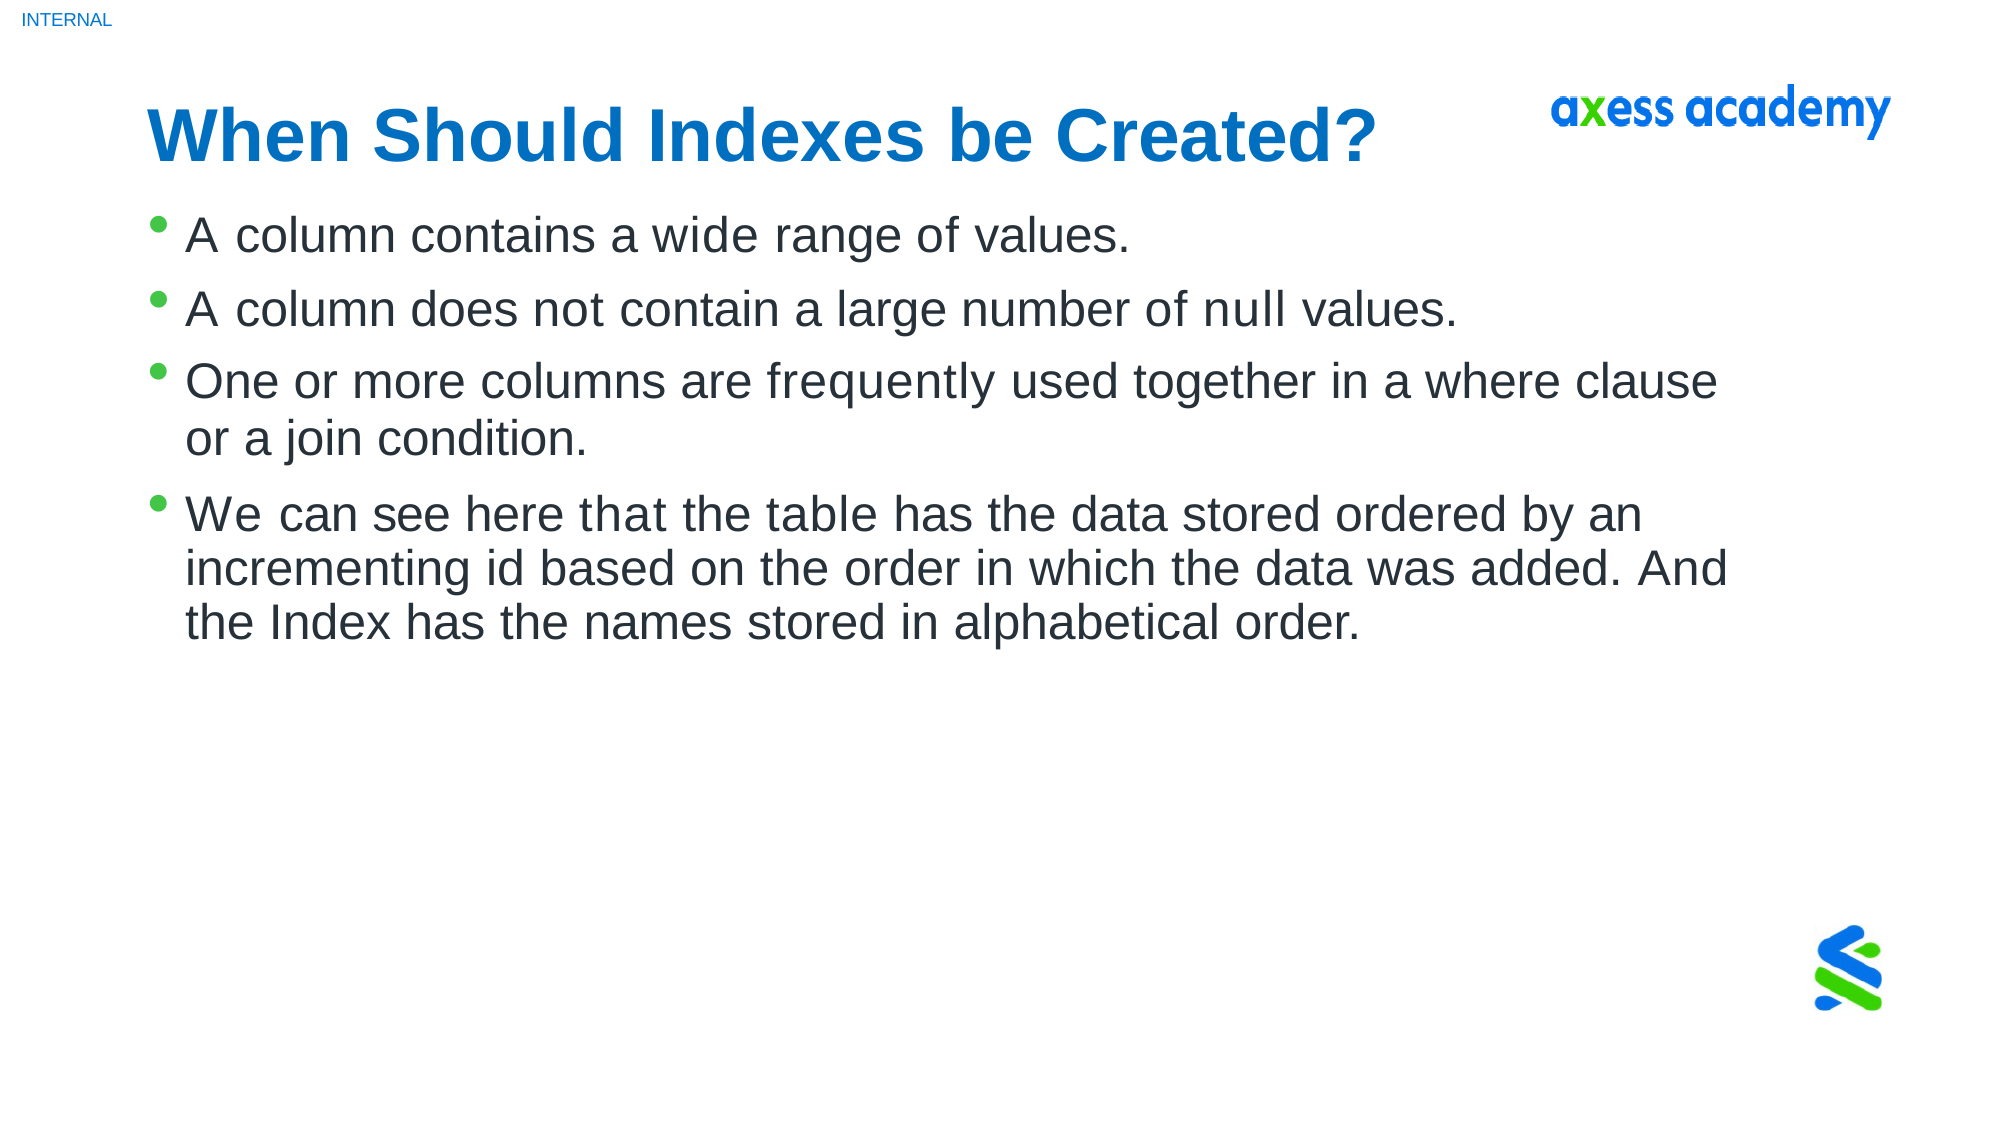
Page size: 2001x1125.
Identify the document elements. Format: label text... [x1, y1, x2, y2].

text_box A column contains a wide range of values. A column does not contain a large number of null values. One or more columns are frequently used together in a where clause or a join condition. We can see here that the table has the data stored ordered by an incrementing id based on the order in which the data was added. And the Index has the names stored in alphabetical order. [145, 200, 1745, 650]
picture [1551, 83, 1891, 140]
text_box INTERNAL [19, 5, 116, 30]
picture [1814, 923, 1882, 1011]
title When Should Indexes be Created? [91, 84, 1909, 275]
